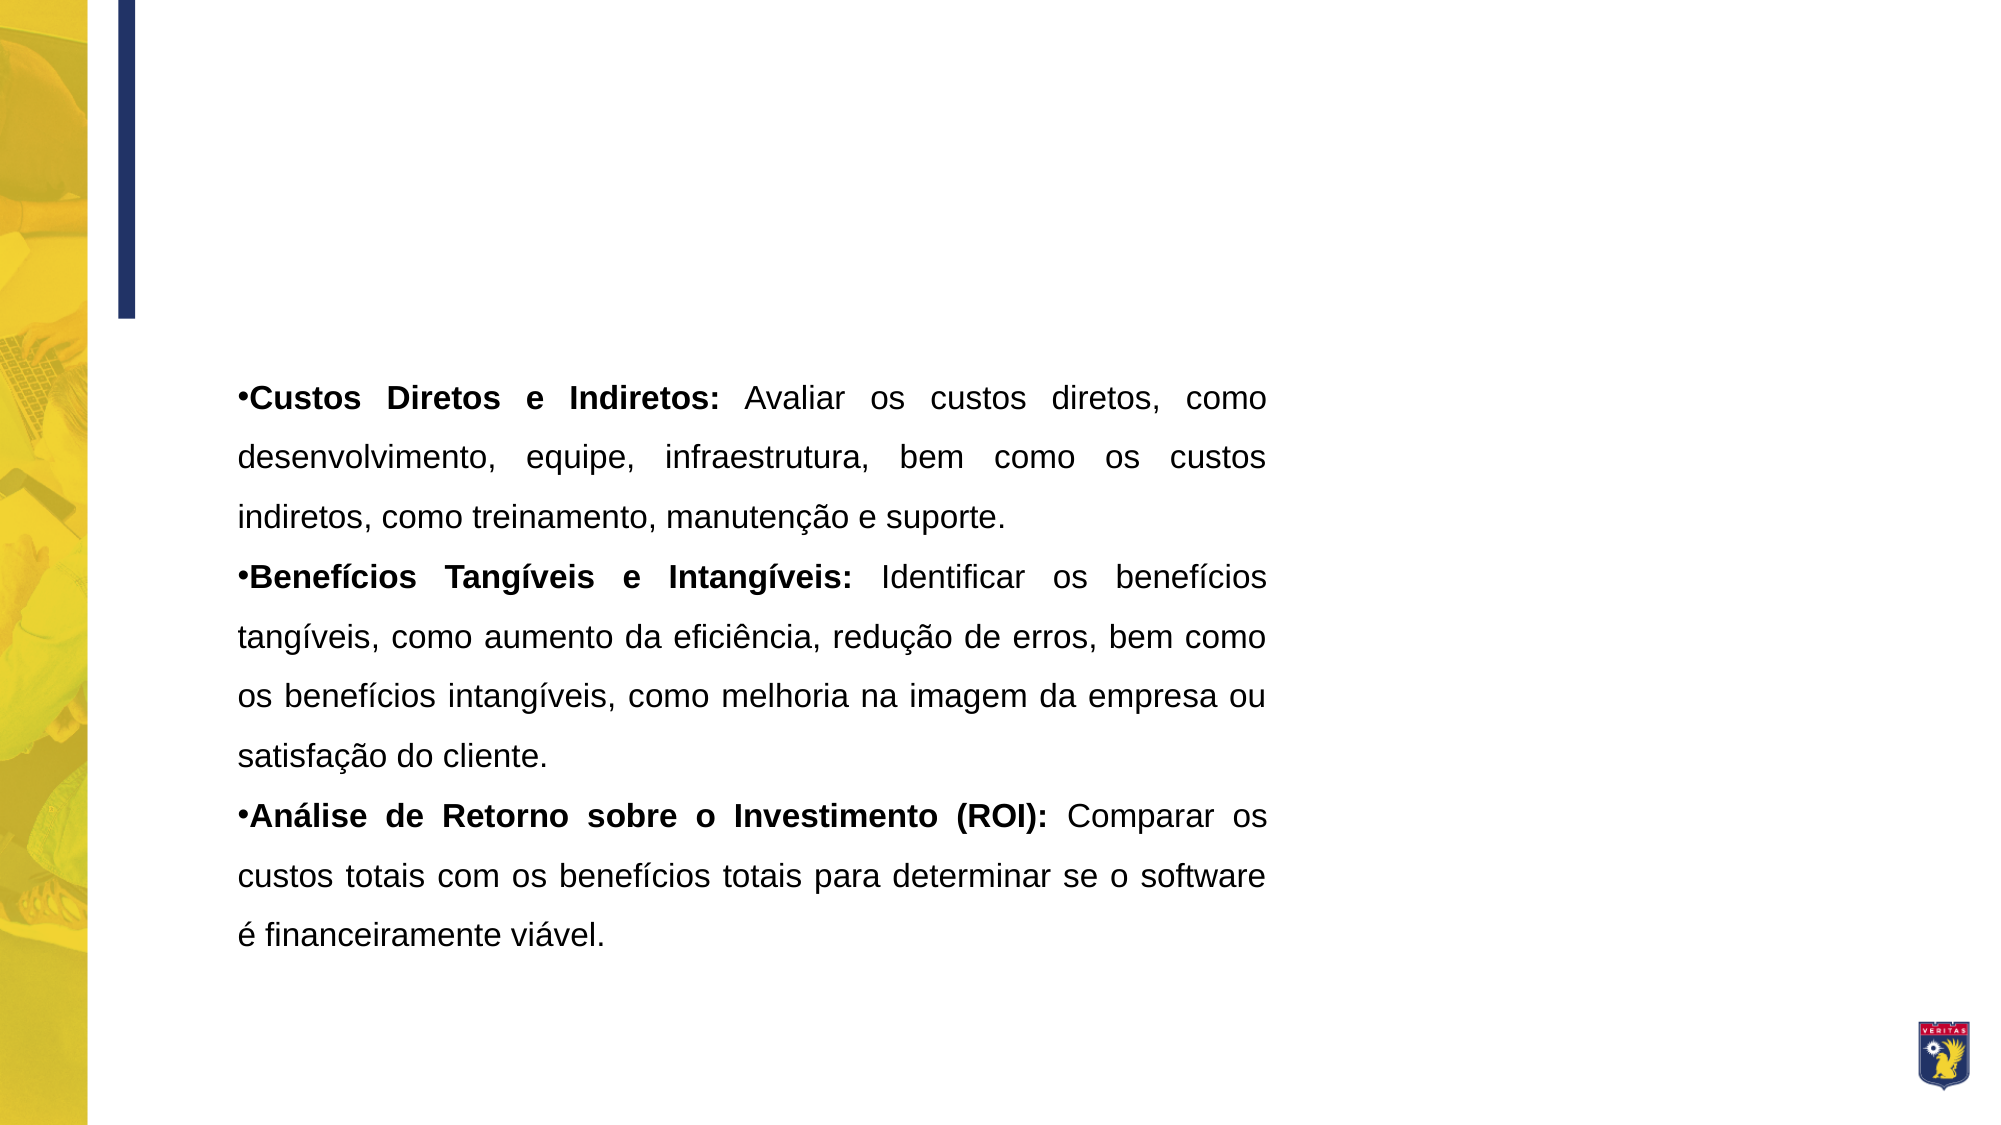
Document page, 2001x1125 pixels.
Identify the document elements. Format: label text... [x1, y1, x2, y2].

text_box [117, 0, 136, 320]
text_box Custos Diretos e Indiretos: Avaliar os custos diretos, como desenvolvimento, equipe, infraestrutura, bem como os custos indiretos, como treinamento, manutenção e suporte. Benefícios Tangíveis e Intangíveis: Identificar os benefícios tangíveis, como aumento da eficiência, redução de erros, bem como os benefícios intangíveis, como melhoria na imagem da empresa ou satisfação do cliente. Análise de Retorno sobre o Investimento (ROI): Comparar os custos totais com os benefícios totais para determinar se o software é financeiramente viável. [222, 348, 1284, 975]
picture [0, 0, 2001, 1125]
